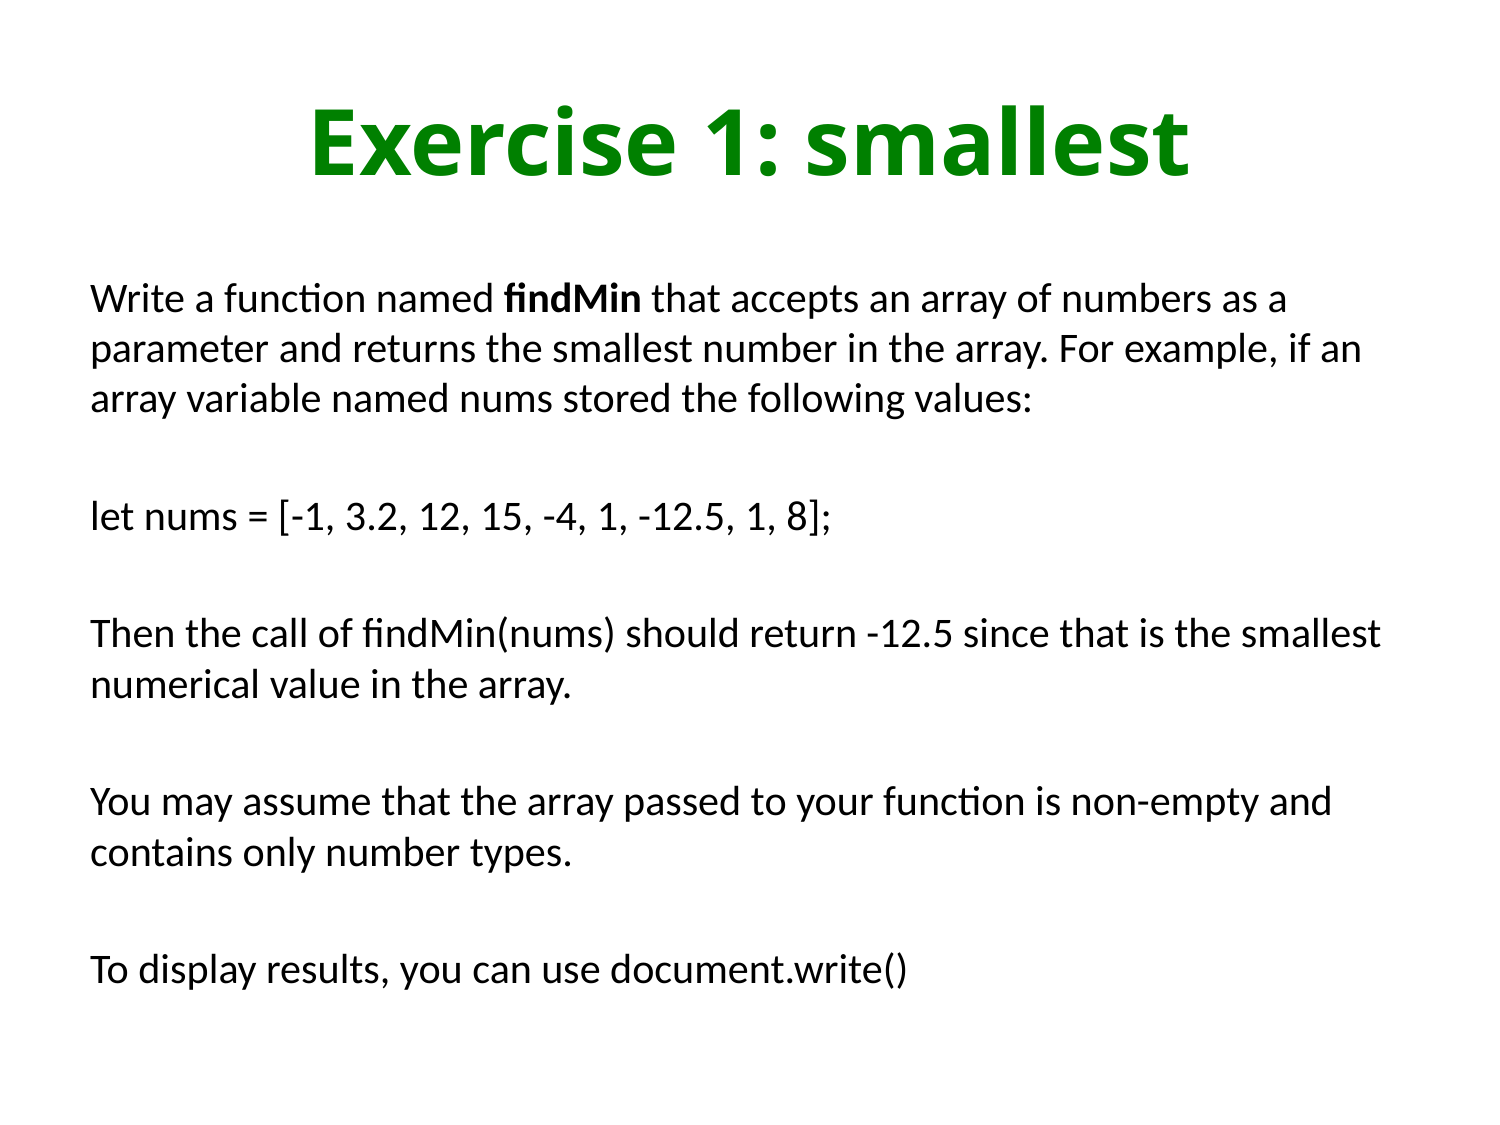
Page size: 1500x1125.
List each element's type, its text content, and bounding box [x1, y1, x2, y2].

list Write a function named findMin that accepts an array of numbers as a parameter and returns the smallest number in the array. For example, if an array variable named nums stored the following values: let nums = [-1, 3.2, 12, 15, -4, 1, -12.5, 1, 8]; Then the call of findMin(nums) should return -12.5 since that is the smallest numerical value in the array. You may assume that the array passed to your function is non-empty and contains only number types. To display results, you can use document.write() [75, 262, 1425, 1005]
title Exercise 1: smallest [75, 45, 1425, 233]
